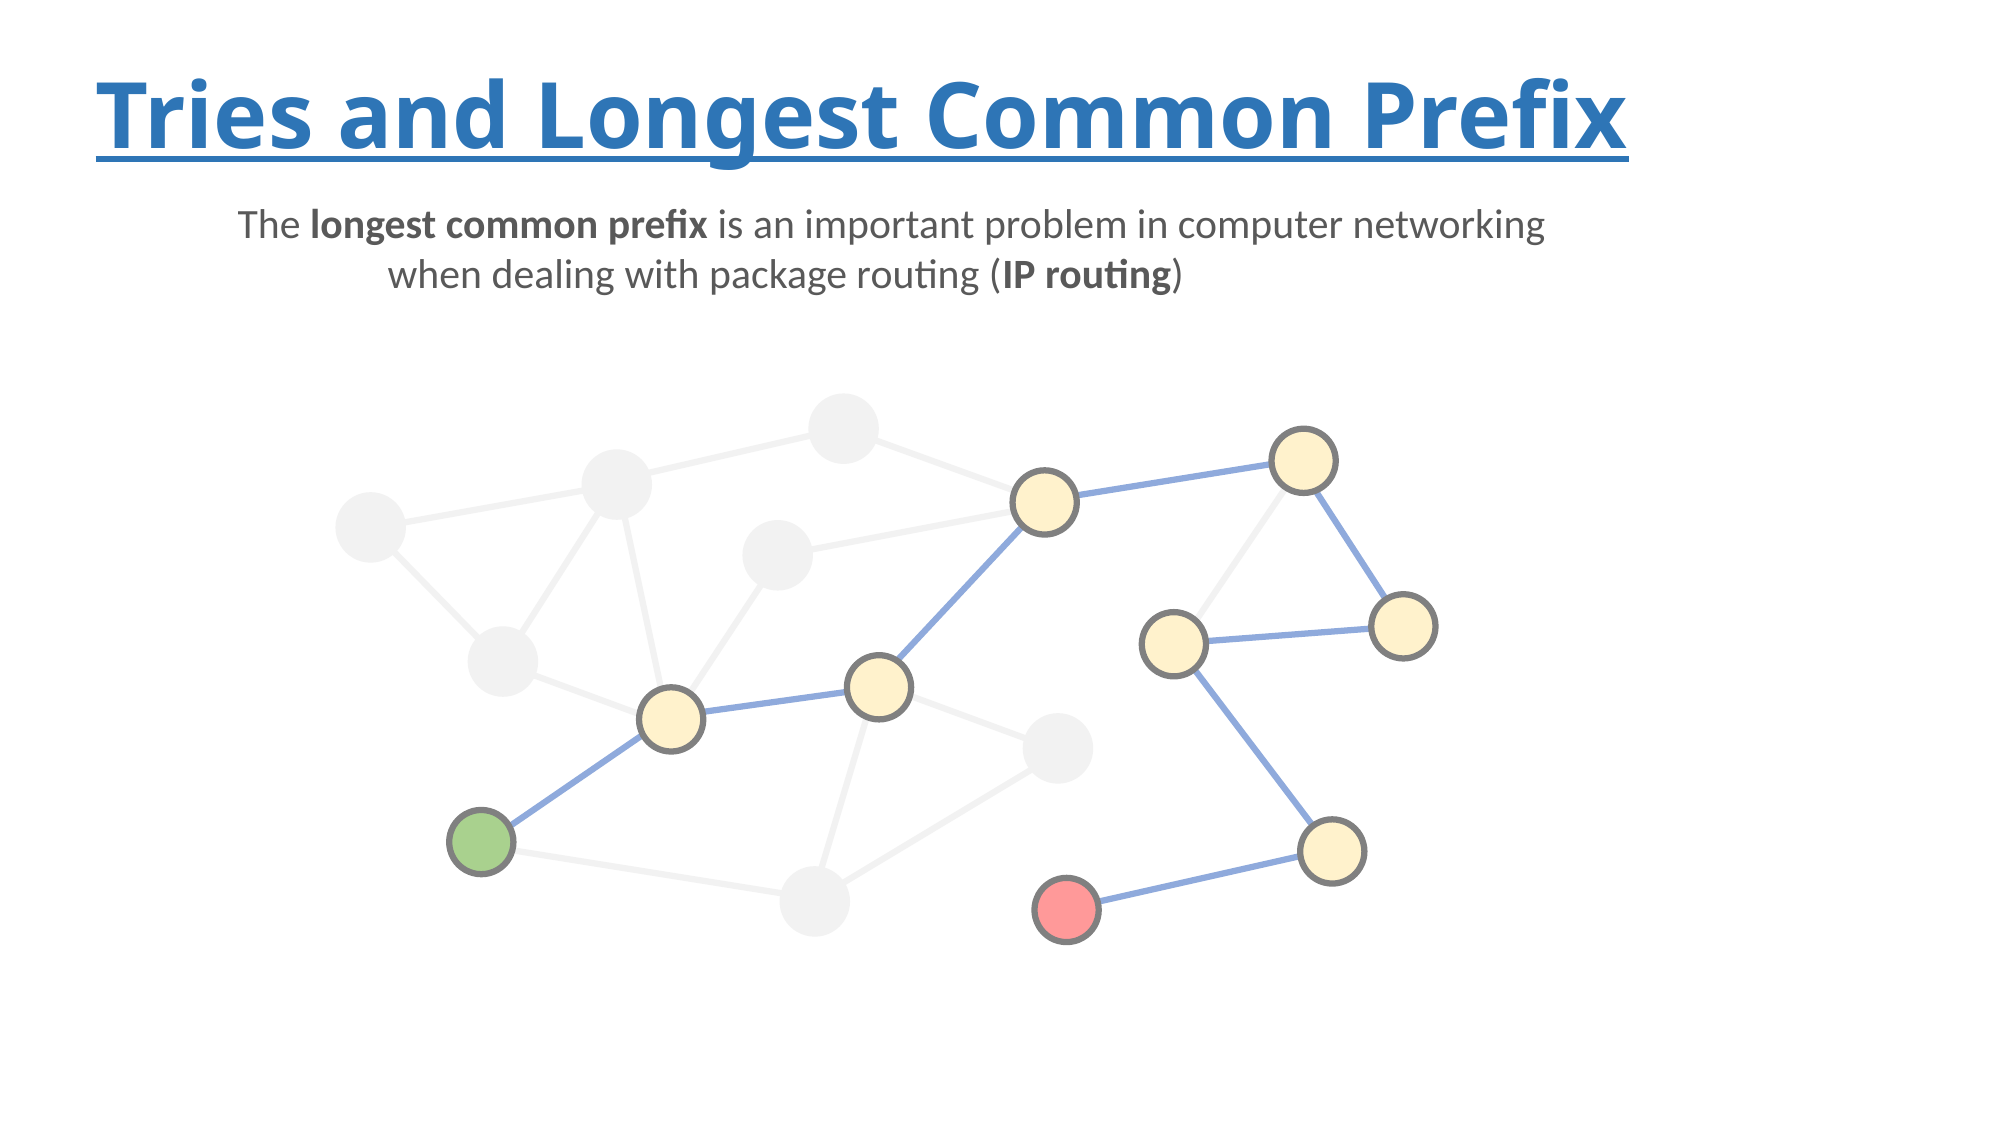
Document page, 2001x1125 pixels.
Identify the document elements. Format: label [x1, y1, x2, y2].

text_box [337, 395, 1437, 944]
text_box [222, 189, 1561, 305]
title [80, 10, 1806, 228]
